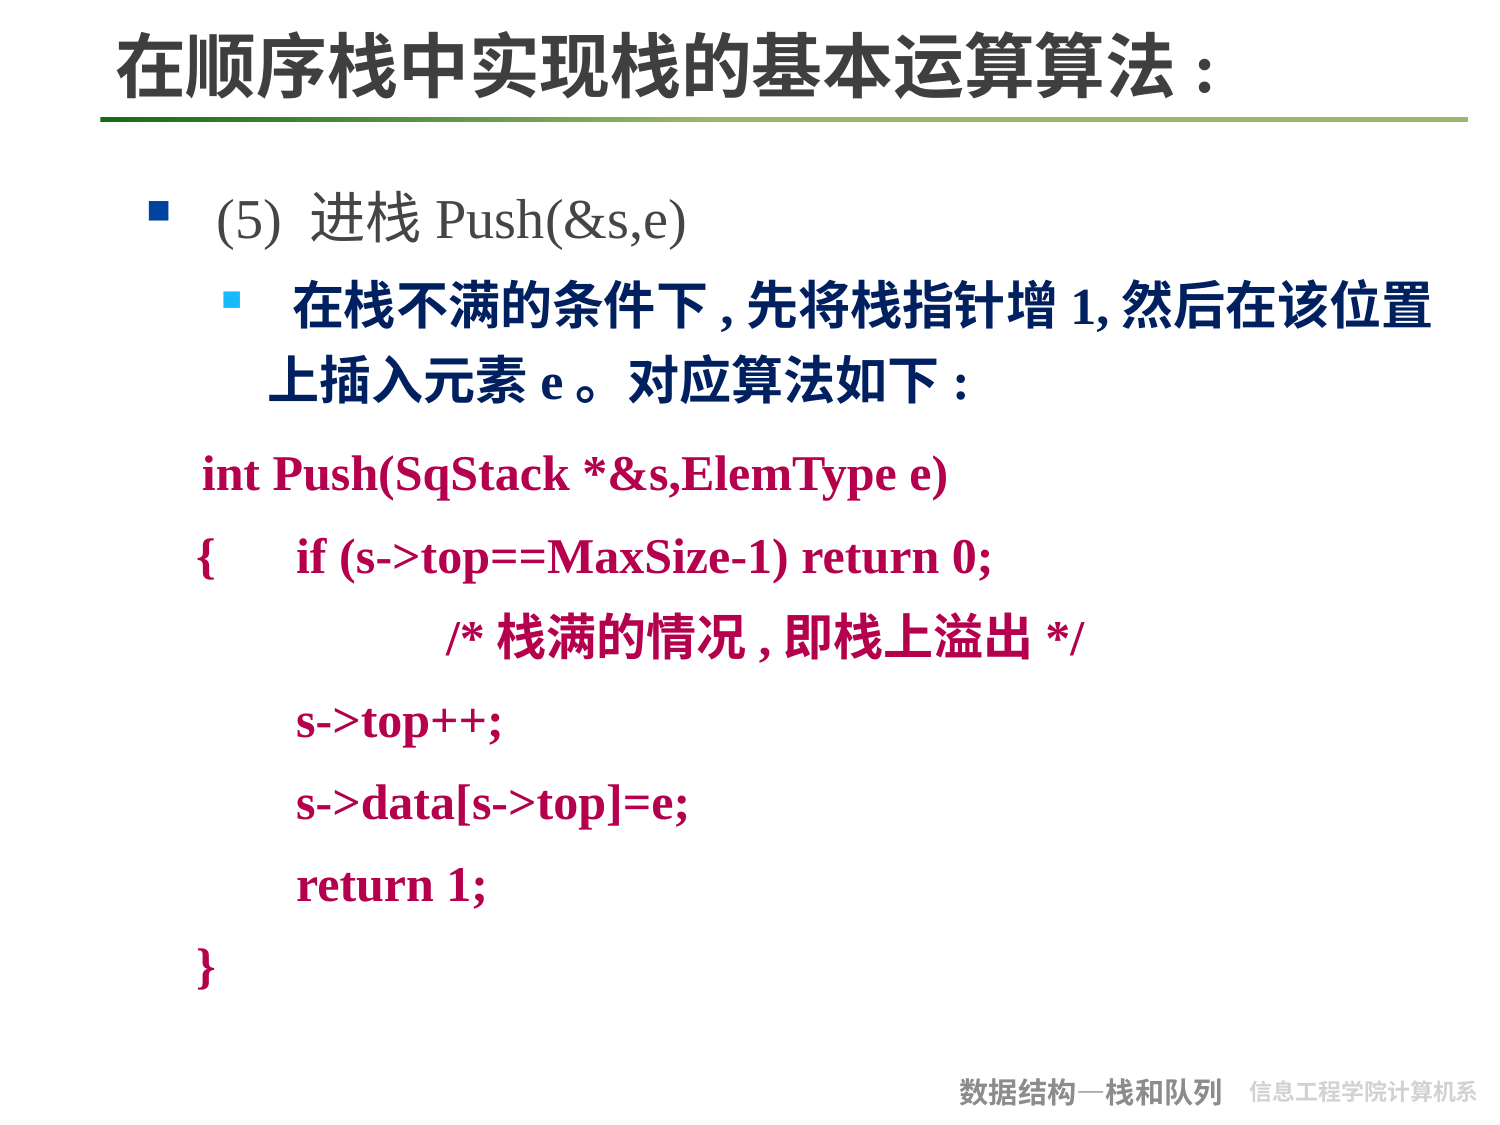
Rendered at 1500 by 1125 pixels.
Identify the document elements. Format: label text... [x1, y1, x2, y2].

list (5) 进栈Push(&s,e) 在栈不满的条件下,先将栈指针增1,然后在该位置上插入元素e。对应算法如下: int Push(SqStack *&s,ElemType e) { if (s->top==MaxSize-1) return 0; /*栈满的情况,即栈上溢出*/ s->top++; s->data[s->top]=e; return 1; } [130, 160, 1500, 1027]
title 在顺序栈中实现栈的基本运算算法: [100, 19, 1463, 115]
